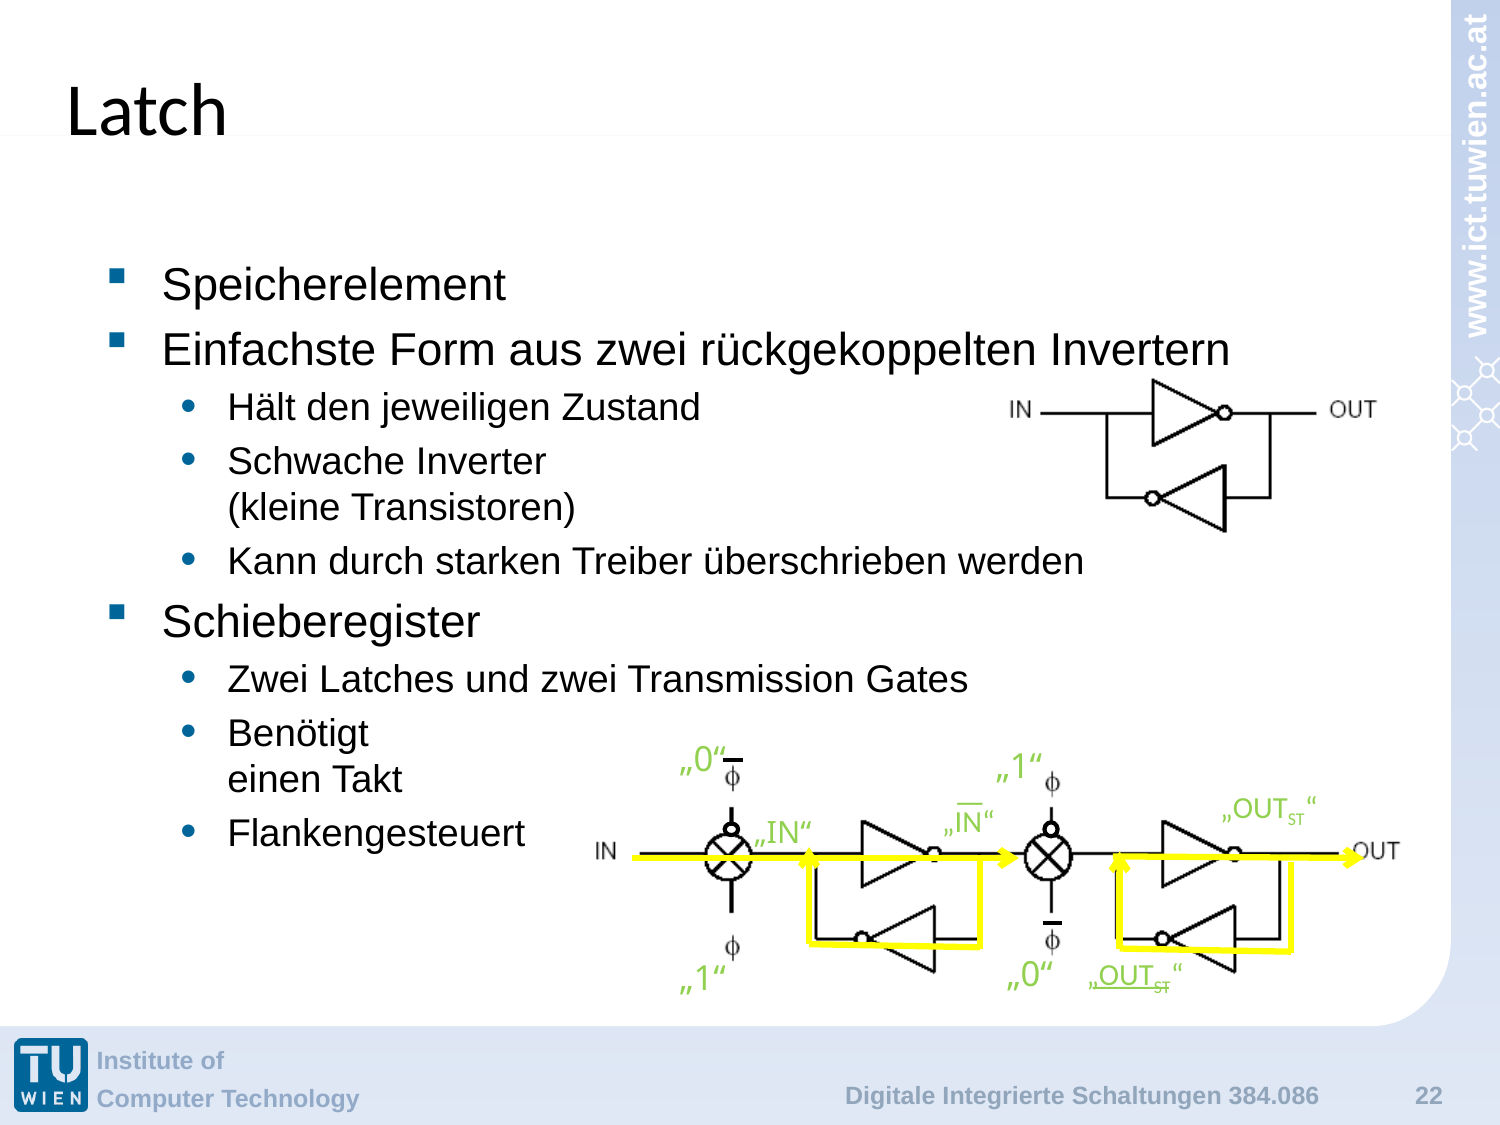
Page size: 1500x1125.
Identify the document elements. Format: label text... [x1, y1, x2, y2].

picture [31, 1056, 38, 1082]
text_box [1124, 948, 1292, 952]
title Latch [51, 11, 1412, 200]
footer Digitale Integrierte Schaltungen 384.086 [585, 1029, 1336, 1118]
slide_number 22 [1364, 1029, 1458, 1118]
picture [1003, 373, 1387, 540]
picture [21, 1046, 47, 1053]
picture [55, 1092, 62, 1104]
picture [68, 1046, 80, 1082]
picture [71, 1092, 80, 1104]
picture [52, 1046, 64, 1081]
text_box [588, 729, 1407, 1006]
list Speicherelement Einfachste Form aus zwei rückgekoppelten Invertern Hält den jeweiligen Zustand Schwache Inverter (kleine Transistoren) Kann durch starken Treiber überschrieben werden Schieberegister Zwei Latches und zwei Transmission Gates Benötigt einen Takt Flankengesteuert [90, 247, 1425, 932]
picture [22, 1092, 35, 1104]
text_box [813, 943, 981, 948]
